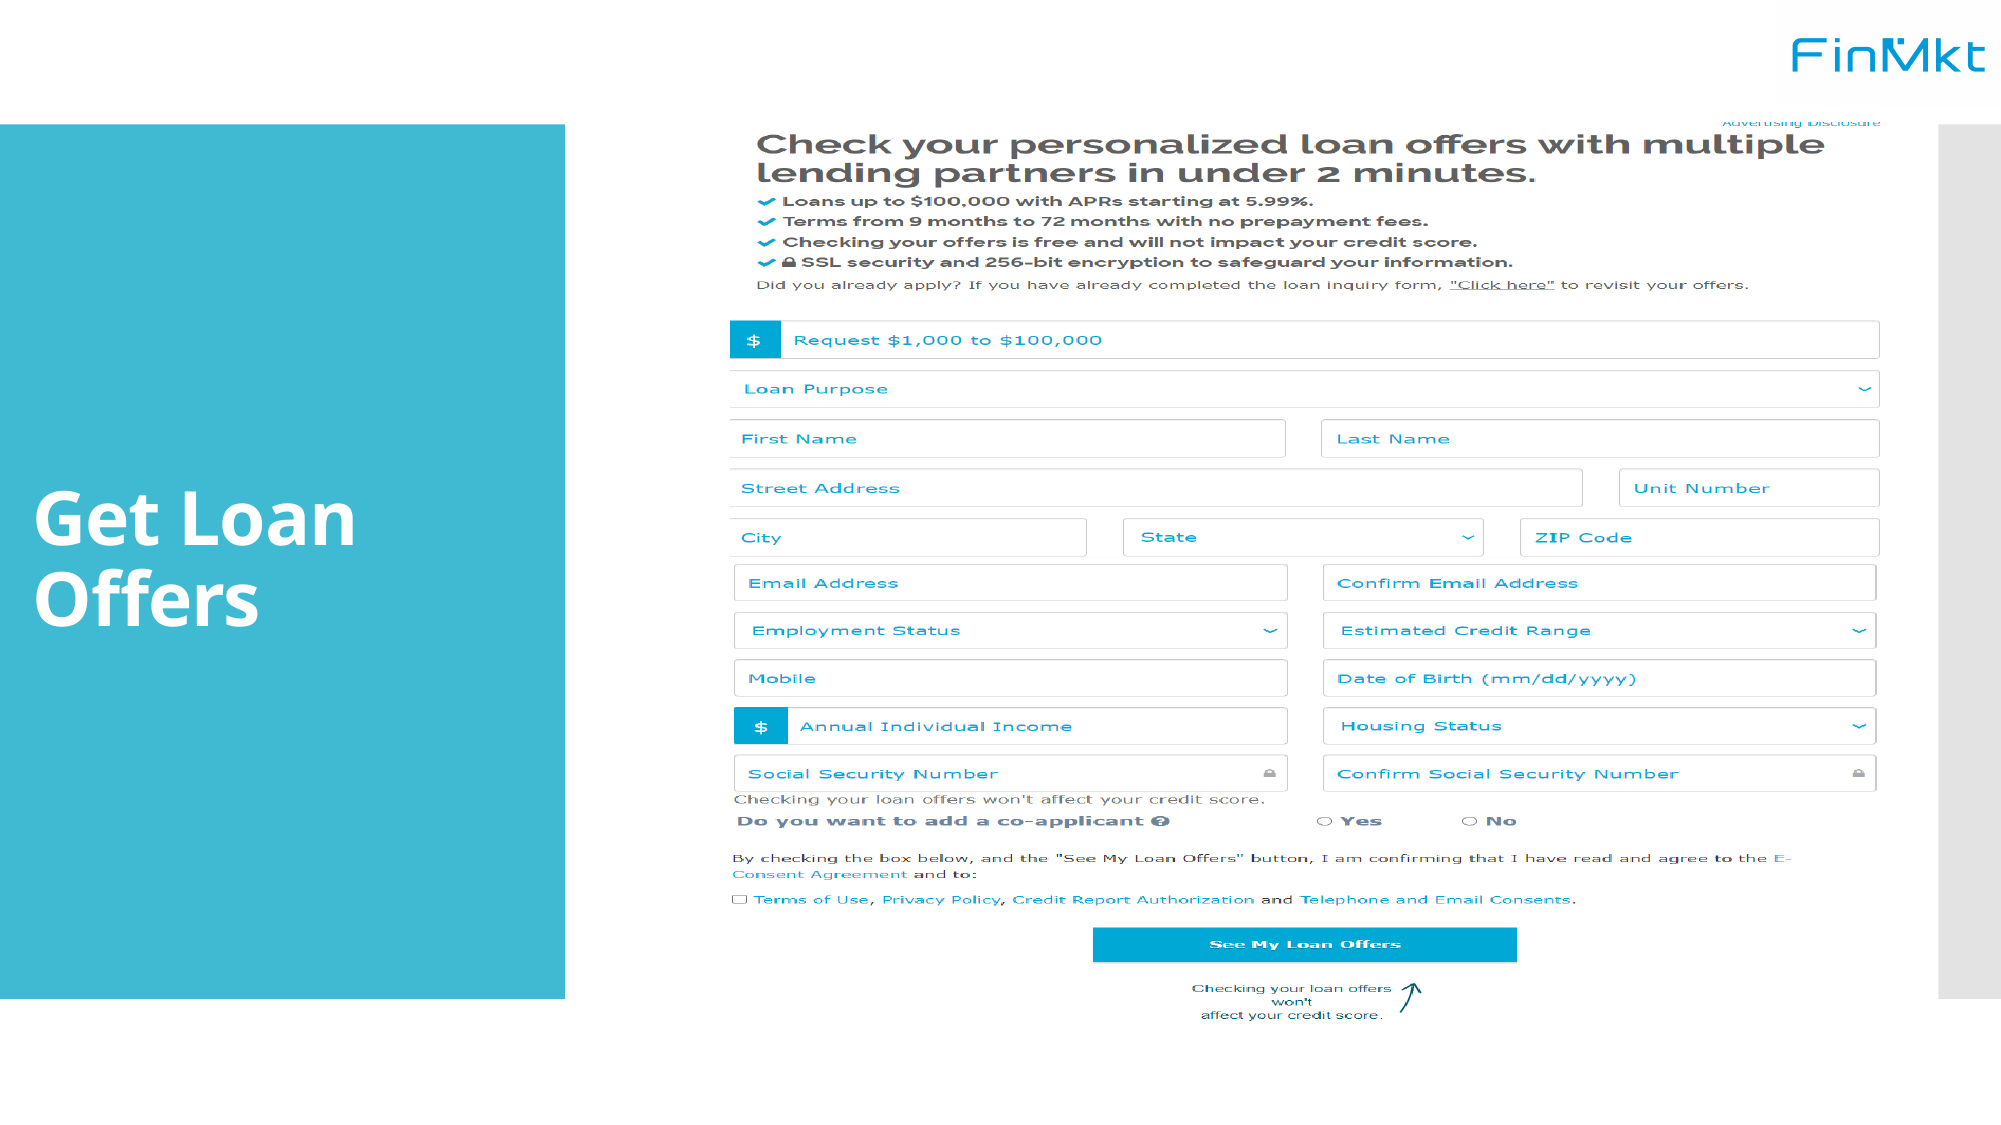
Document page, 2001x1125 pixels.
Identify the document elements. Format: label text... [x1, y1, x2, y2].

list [730, 122, 1883, 557]
picture [724, 557, 1883, 1025]
picture [1777, 0, 2000, 108]
title Get Loan Offers [18, 184, 561, 940]
